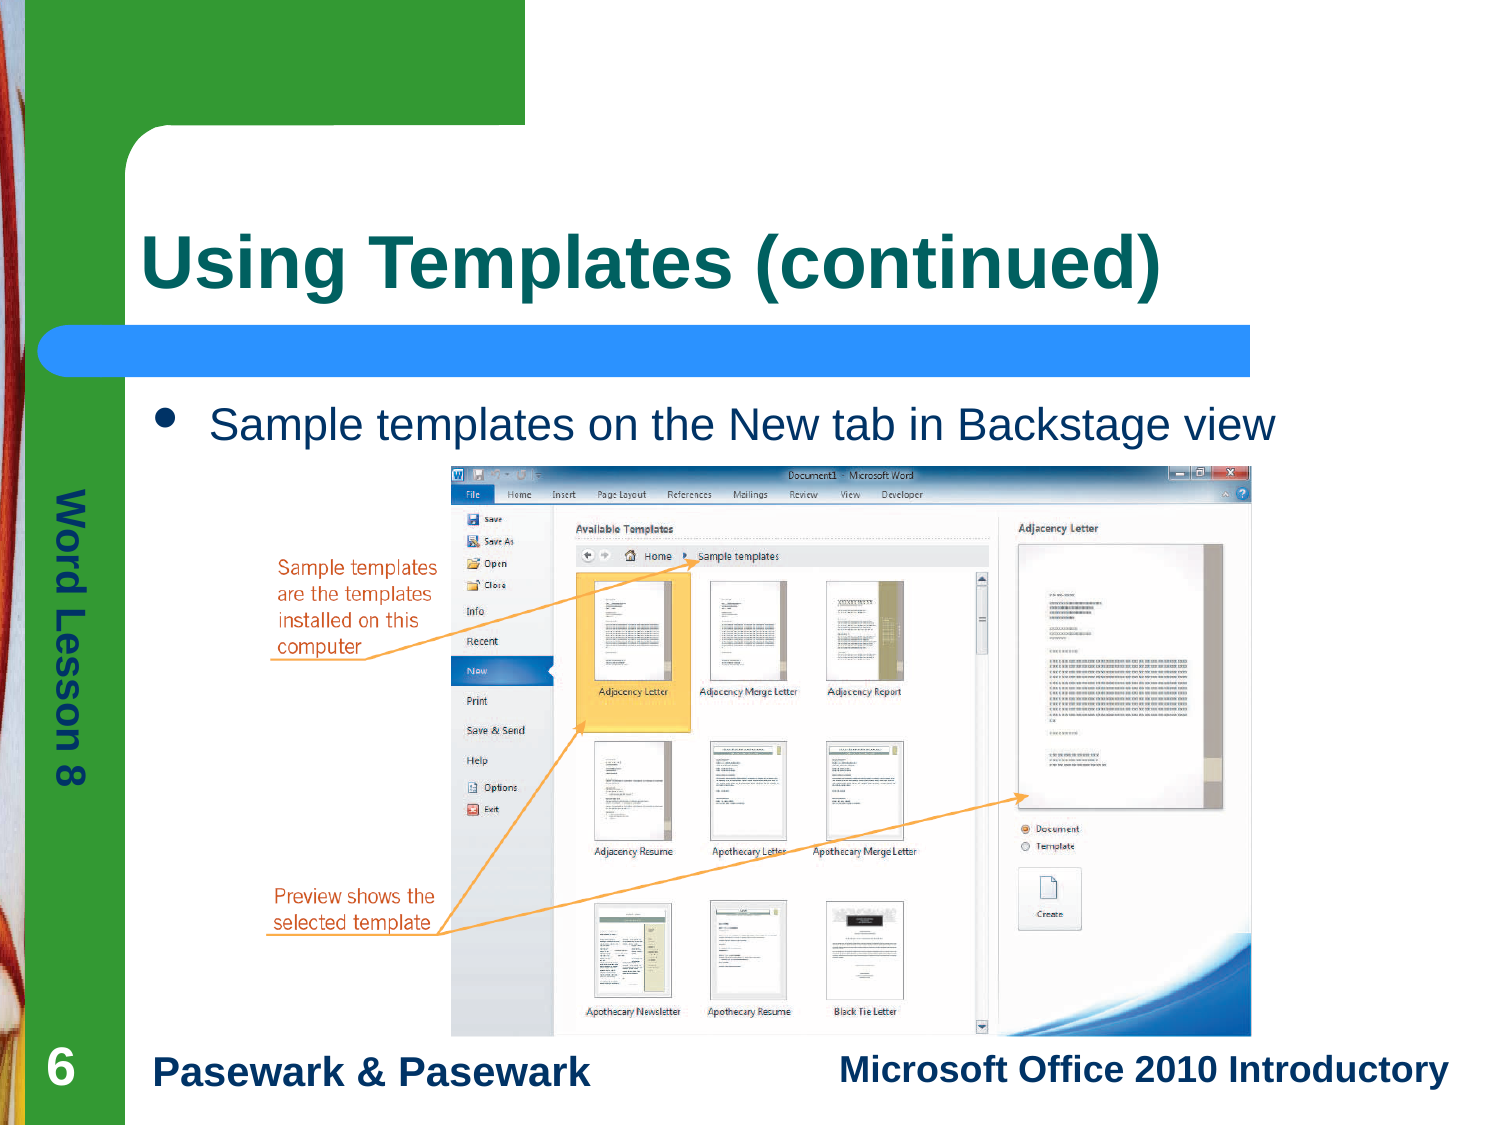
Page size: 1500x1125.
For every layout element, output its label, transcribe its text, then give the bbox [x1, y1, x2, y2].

picture [262, 462, 1257, 1041]
slide_number 6 [13, 1023, 111, 1105]
picture [0, 0, 25, 1125]
list Sample templates on the New tab in Backstage view [137, 387, 1400, 999]
title Using Templates (continued) [124, 124, 1426, 313]
